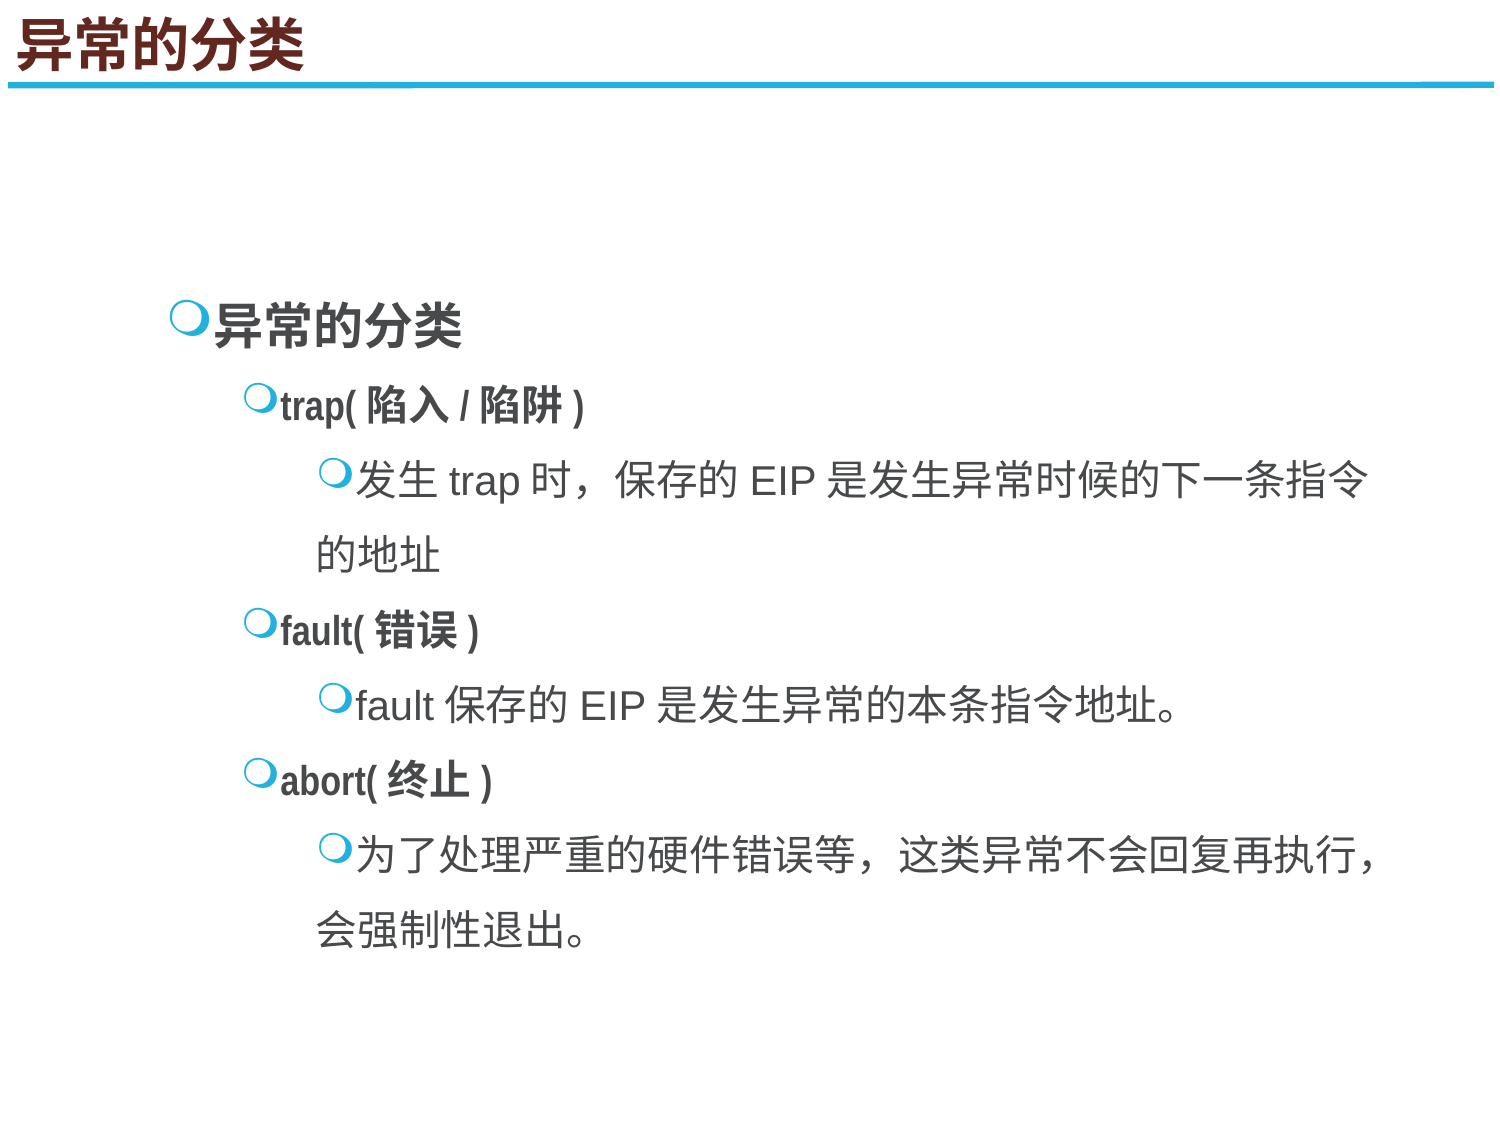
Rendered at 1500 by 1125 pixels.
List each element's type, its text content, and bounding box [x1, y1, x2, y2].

text_box 异常的分类 [0, 0, 1063, 96]
text_box 异常的分类 trap(陷入/陷阱) 发生trap时，保存的EIP是发生异常时候的下一条指令的地址 fault(错误) fault保存的EIP是发生异常的本条指令地址。 abort(终止) 为了处理严重的硬件错误等，这类异常不会回复再执行，会强制性退出。 [113, 256, 1408, 1040]
text_box [88, 231, 1384, 1015]
